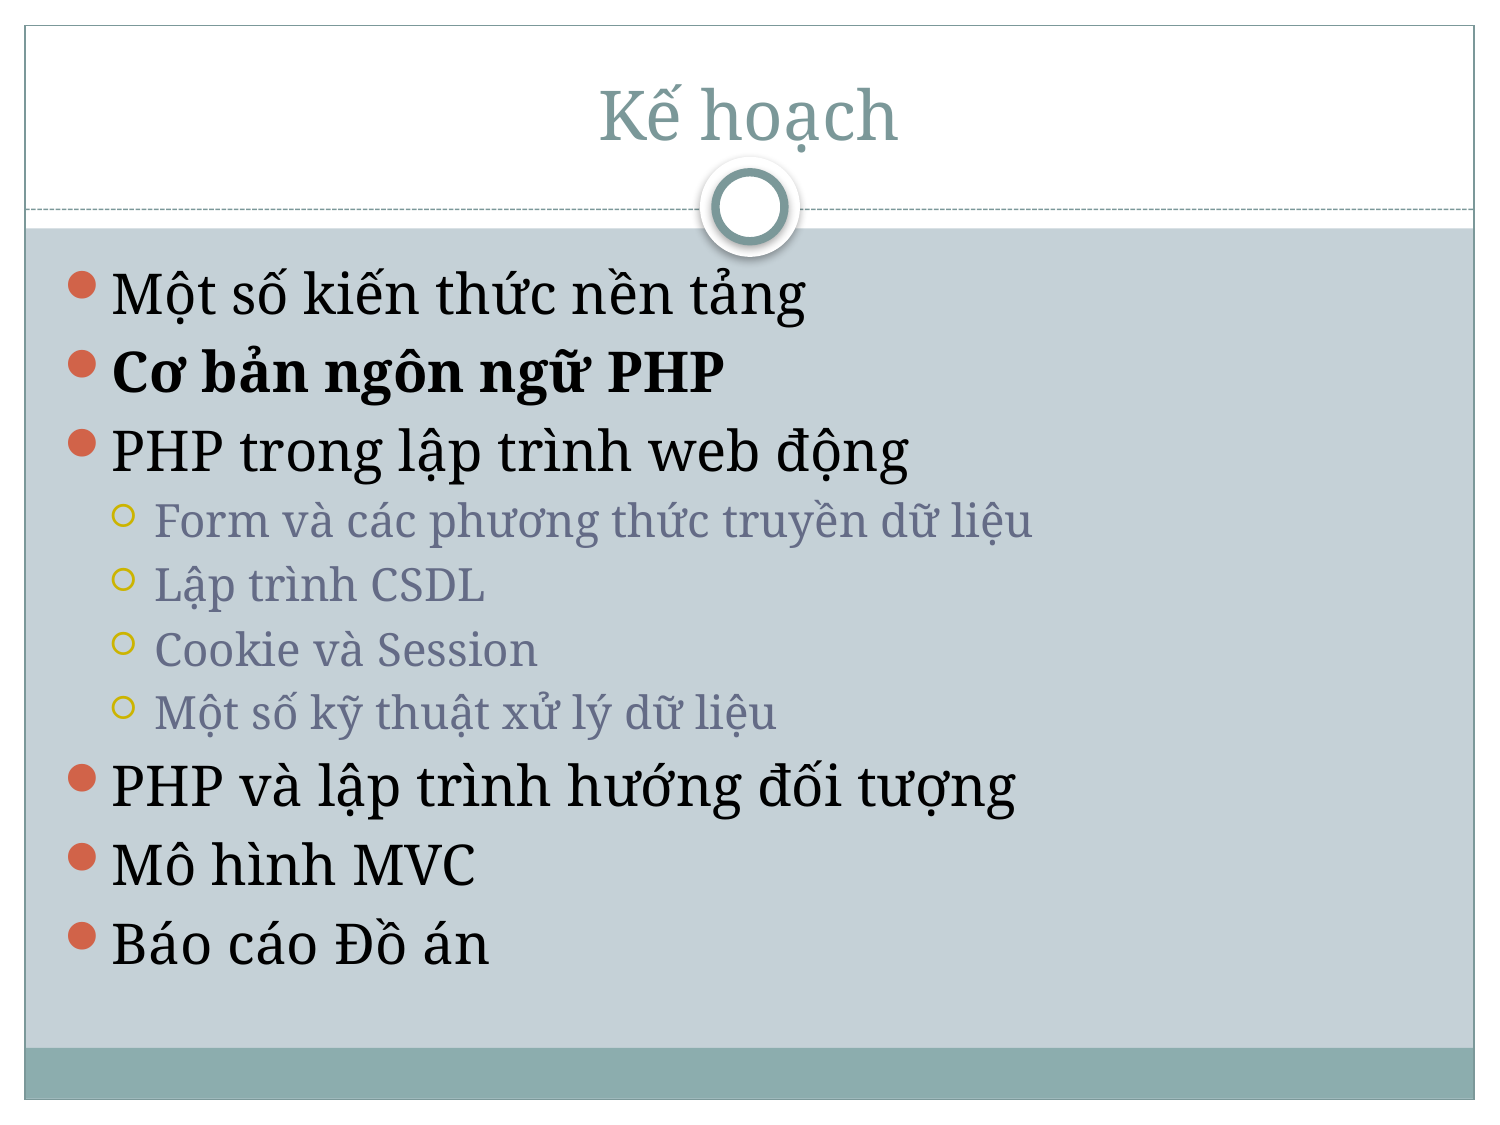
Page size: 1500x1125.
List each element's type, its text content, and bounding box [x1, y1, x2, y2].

title Kế hoạch [49, 37, 1450, 162]
list Một số kiến thức nền tảng Cơ bản ngôn ngữ PHP PHP trong lập trình web động Form và các phương thức truyền dữ liệu Lập trình CSDL Cookie và Session Một số kỹ thuật xử lý dữ liệu PHP và lập trình hướng đối tượng Mô hình MVC Báo cáo Đồ án [49, 250, 1445, 1001]
